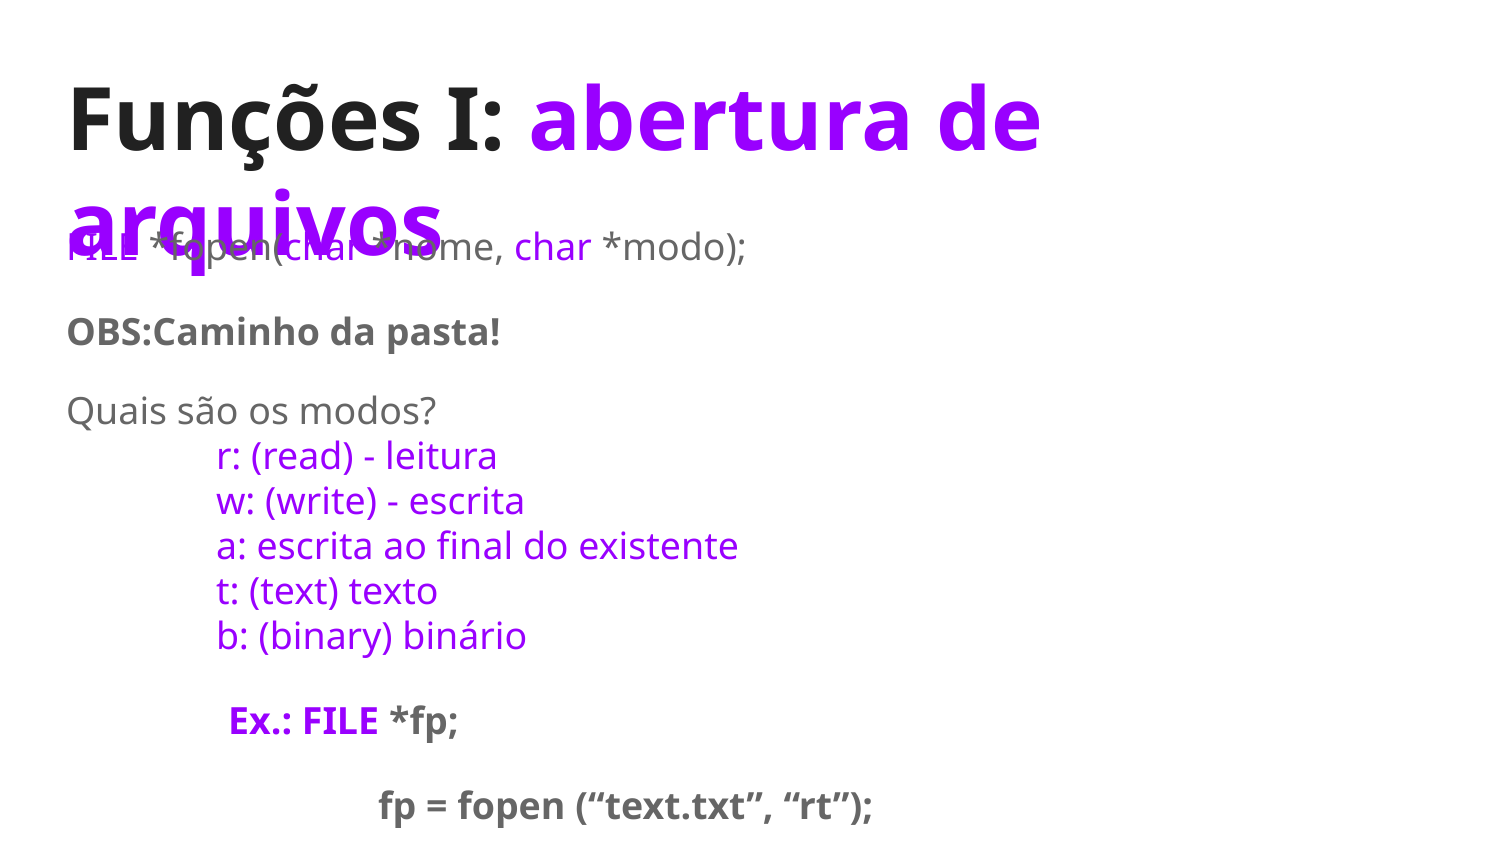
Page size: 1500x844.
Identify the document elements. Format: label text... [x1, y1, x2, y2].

list FILE *fopen(char *nome, char *modo); OBS:Caminho da pasta! Quais são os modos? r: (read) - leitura w: (write) - escrita a: escrita ao final do existente t: (text) texto b: (binary) binário [51, 201, 1449, 750]
text_box Ex.: FILE *fp; fp = fopen (“text.txt”, “rt”); [213, 712, 1320, 806]
title Funções I: abertura de arquivos [51, 48, 1449, 180]
